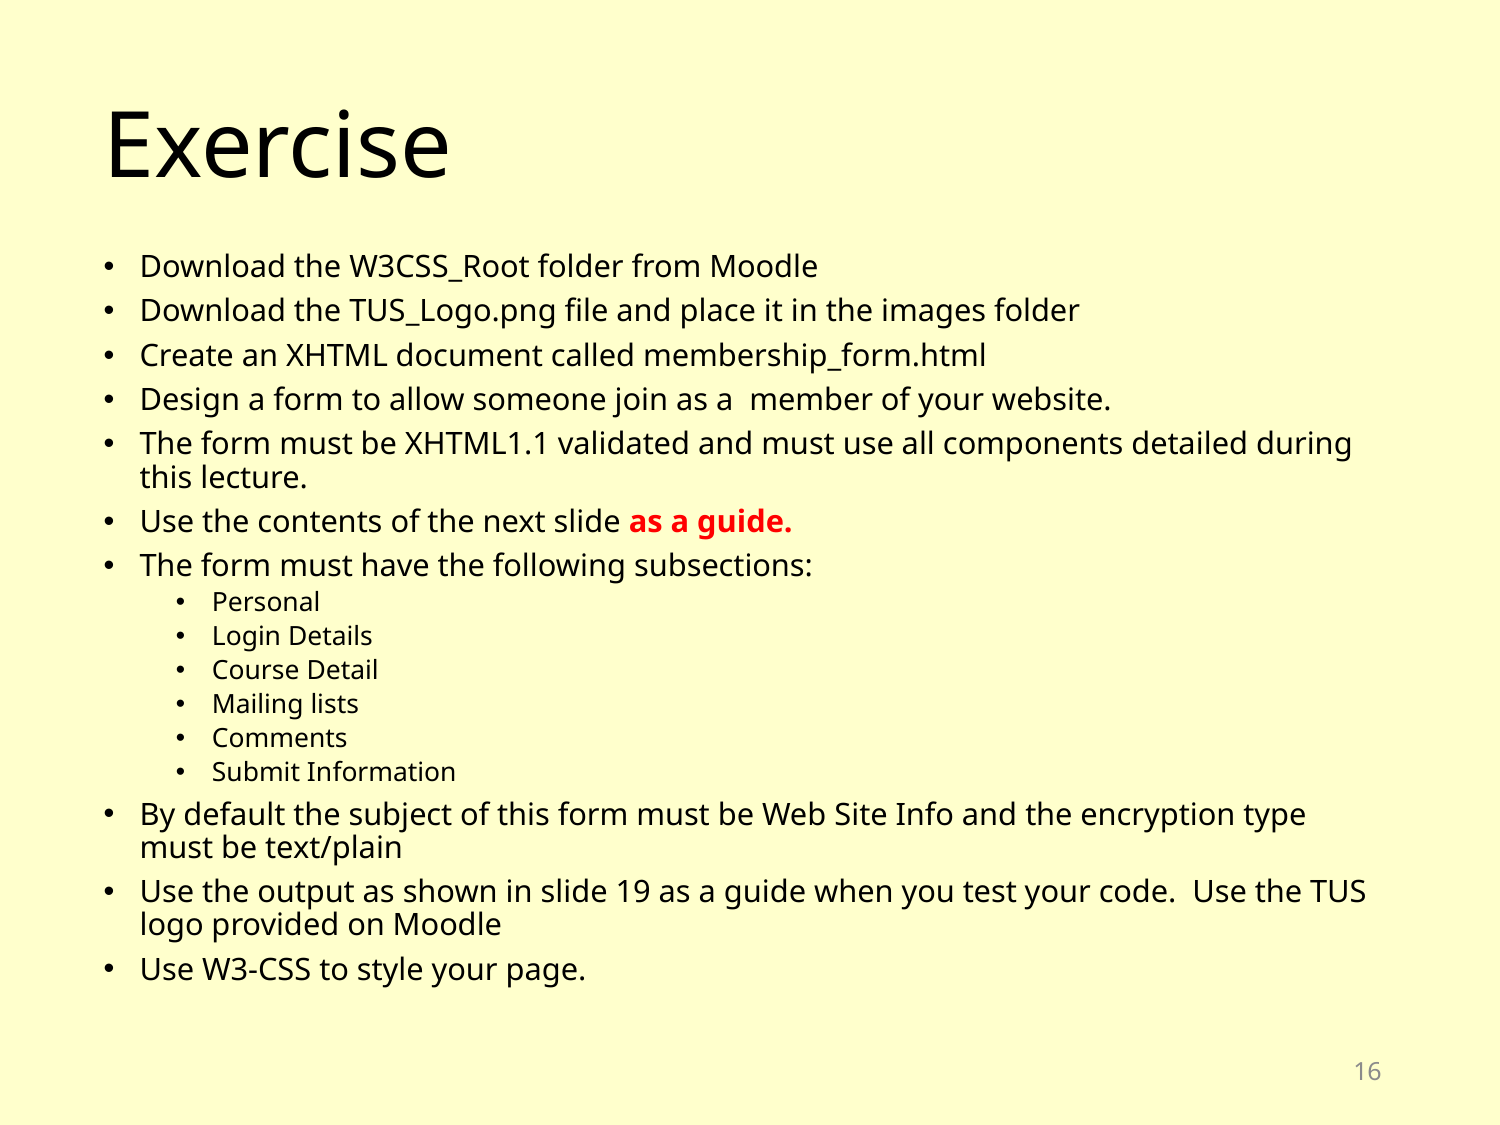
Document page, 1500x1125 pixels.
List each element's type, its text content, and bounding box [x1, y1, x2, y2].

list Download the W3CSS_Root folder from Moodle Download the TUS_Logo.png file and place it in the images folder Create an XHTML document called membership_form.html Design a form to allow someone join as a member of your website. The form must be XHTML1.1 validated and must use all components detailed during this lecture. Use the contents of the next slide as a guide. The form must have the following subsections: Personal Login Details Course Detail Mailing lists Comments Submit Information By default the subject of this form must be Web Site Info and the encryption type must be text/plain Use the output as shown in slide 19 as a guide when you test your code. Use the TUS logo provided on Moodle Use W3-CSS to style your page. [88, 243, 1400, 1000]
slide_number 16 [1059, 1042, 1397, 1103]
title Exercise [88, 78, 1241, 219]
